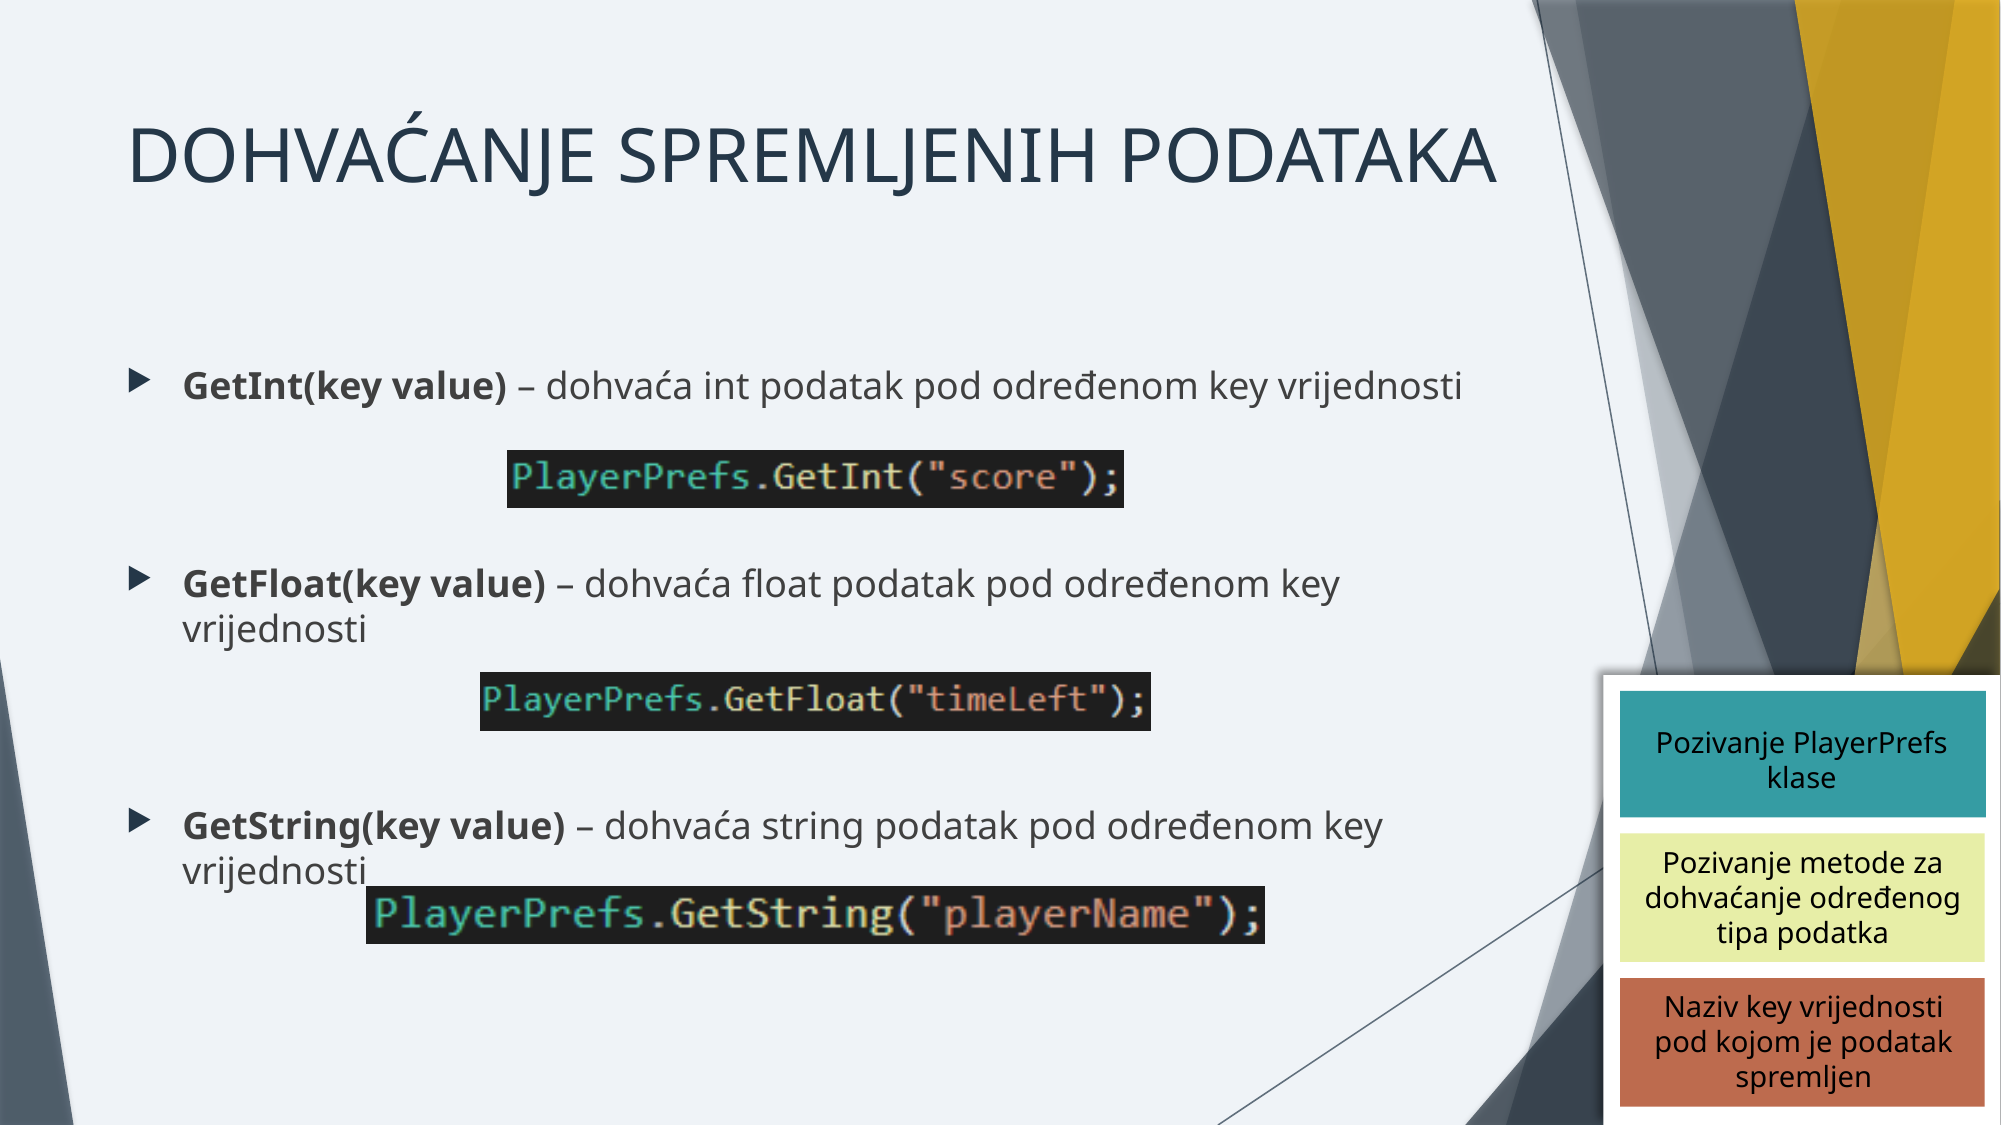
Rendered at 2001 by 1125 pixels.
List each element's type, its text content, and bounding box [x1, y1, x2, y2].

text_box [1619, 689, 1988, 819]
picture [507, 449, 1124, 508]
text_box [1619, 977, 1986, 1108]
text_box [1619, 832, 1986, 836]
text_box Naziv key vrijednosti pod kojom je podatak spremljen [1621, 981, 1986, 1101]
title DOHVAĆANJE SPREMLJENIH PODATAKA [111, 99, 1522, 317]
text_box [1602, 673, 2000, 1125]
text_box Pozivanje PlayerPrefs klase [1618, 717, 1985, 802]
text_box [1619, 957, 1986, 963]
list GetInt(key value) – dohvaća int podatak pod određenom key vrijednosti GetFloat(key value) – dohvaća float podatak pod određenom key vrijednosti GetString(key value) – dohvaća string podatak pod određenom key vrijednosti [111, 354, 1522, 1086]
text_box Pozivanje metode za dohvaćanje određenog tipa podatka [1613, 836, 1993, 957]
picture [366, 886, 1265, 945]
picture [479, 672, 1151, 731]
